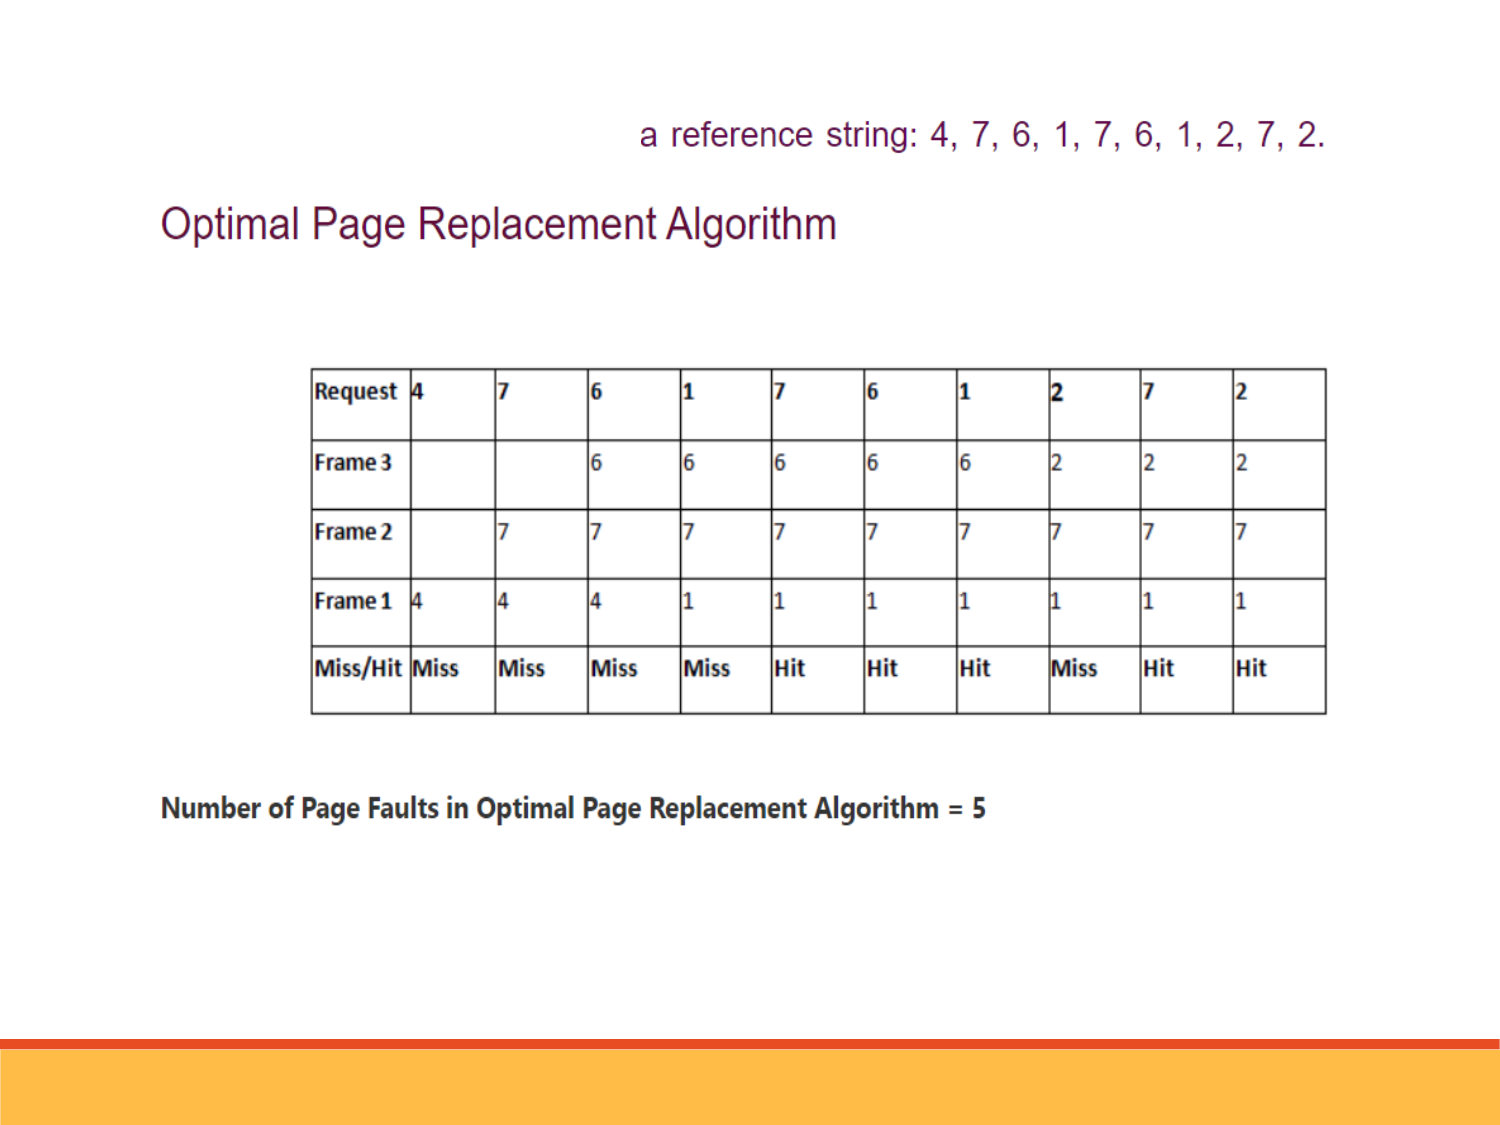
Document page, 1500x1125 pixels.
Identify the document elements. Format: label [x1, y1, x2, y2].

picture [145, 184, 1428, 862]
picture [640, 110, 1331, 162]
